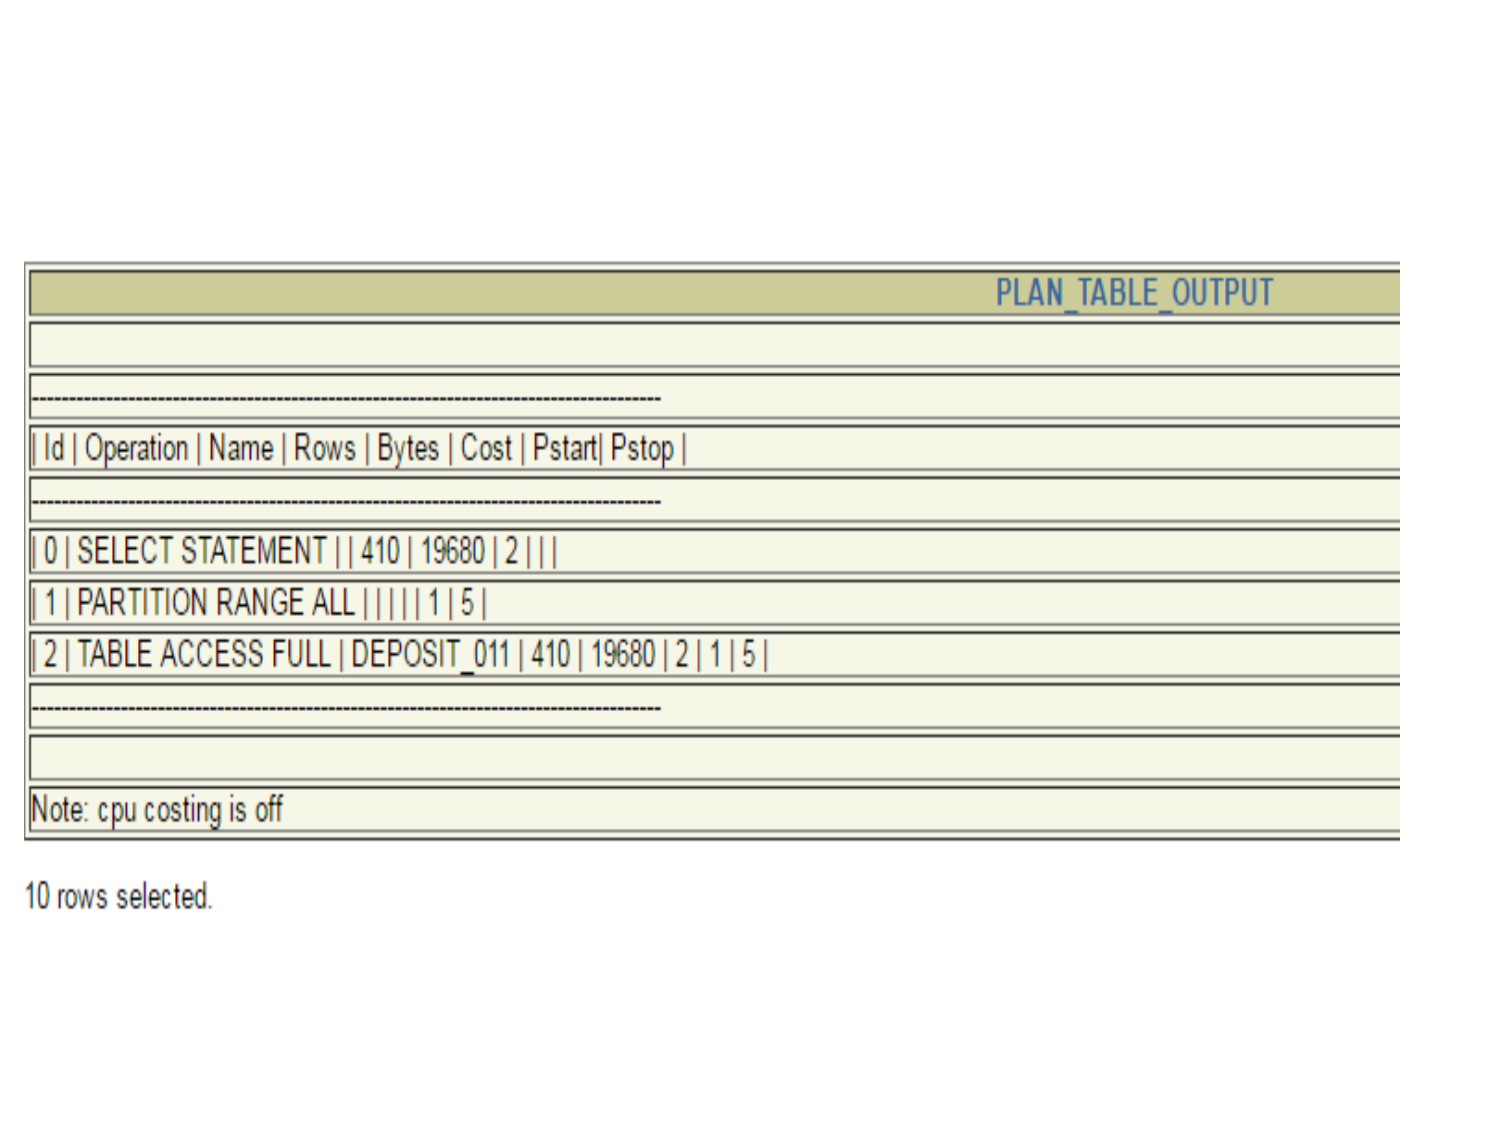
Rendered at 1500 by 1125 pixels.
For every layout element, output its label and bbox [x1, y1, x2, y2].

list [24, 249, 1401, 951]
